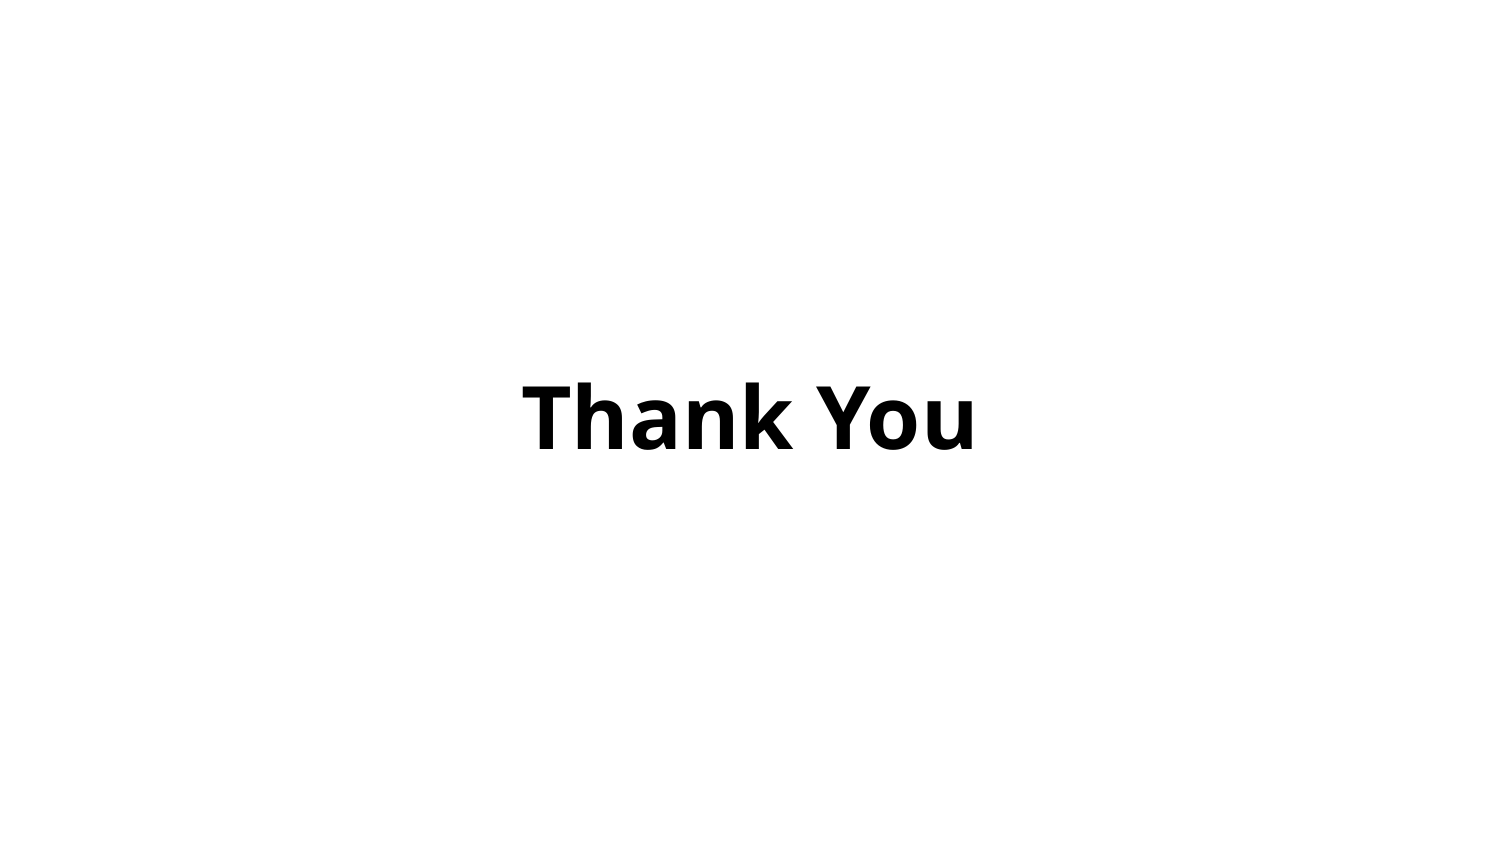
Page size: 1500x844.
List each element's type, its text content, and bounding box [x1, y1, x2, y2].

text_box Thank You [267, 347, 1233, 483]
